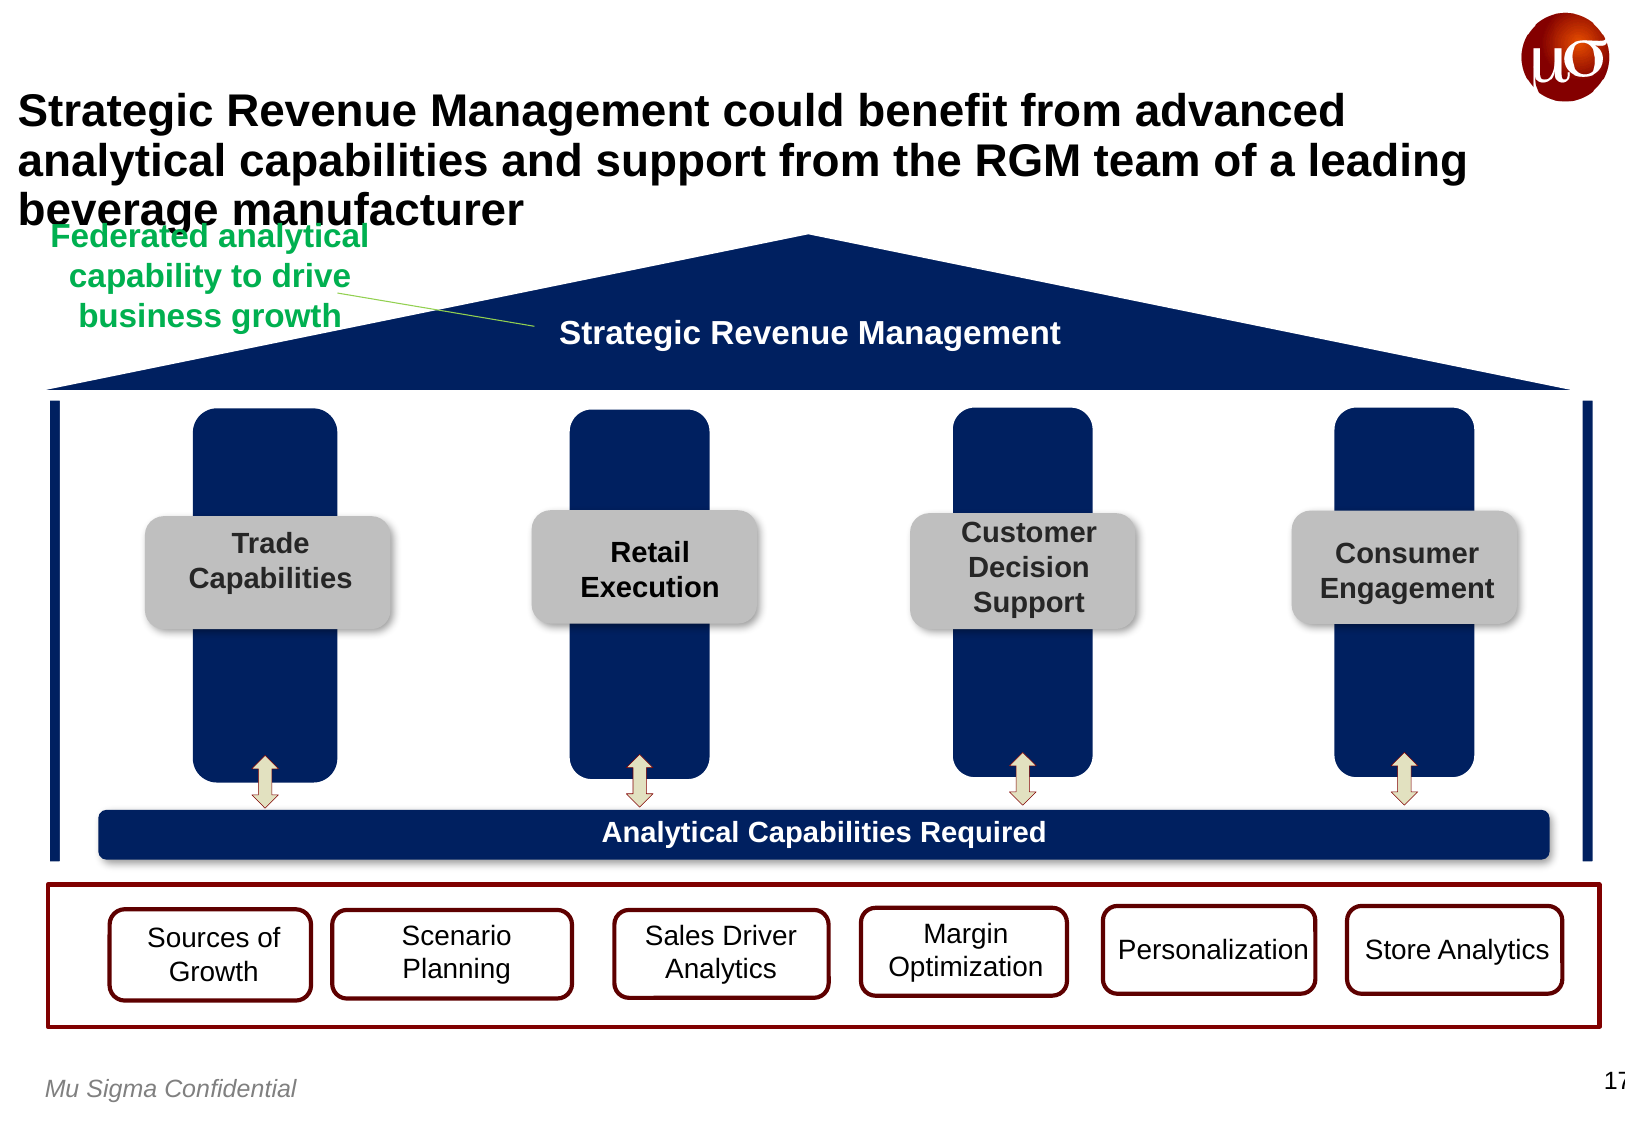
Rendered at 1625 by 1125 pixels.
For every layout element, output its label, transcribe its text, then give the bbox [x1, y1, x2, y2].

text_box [1337, 905, 1578, 994]
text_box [21, 231, 1595, 393]
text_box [909, 405, 1148, 806]
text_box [1281, 405, 1533, 806]
text_box [98, 809, 1550, 860]
text_box [47, 884, 1600, 1027]
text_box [524, 406, 776, 808]
text_box [47, 404, 63, 864]
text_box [331, 909, 573, 999]
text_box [1093, 905, 1334, 994]
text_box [144, 408, 391, 809]
picture [1516, 12, 1613, 102]
text_box [1580, 404, 1595, 864]
text_box Analytical Capabilities Required [563, 805, 1085, 856]
text_box Strategic Revenue Management could benefit from advanced analytical capabilities and support from the RGM team of a leading beverage manufacturer [17, 87, 1492, 225]
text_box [109, 909, 312, 1001]
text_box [600, 909, 842, 999]
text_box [17, 206, 535, 342]
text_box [845, 907, 1087, 996]
